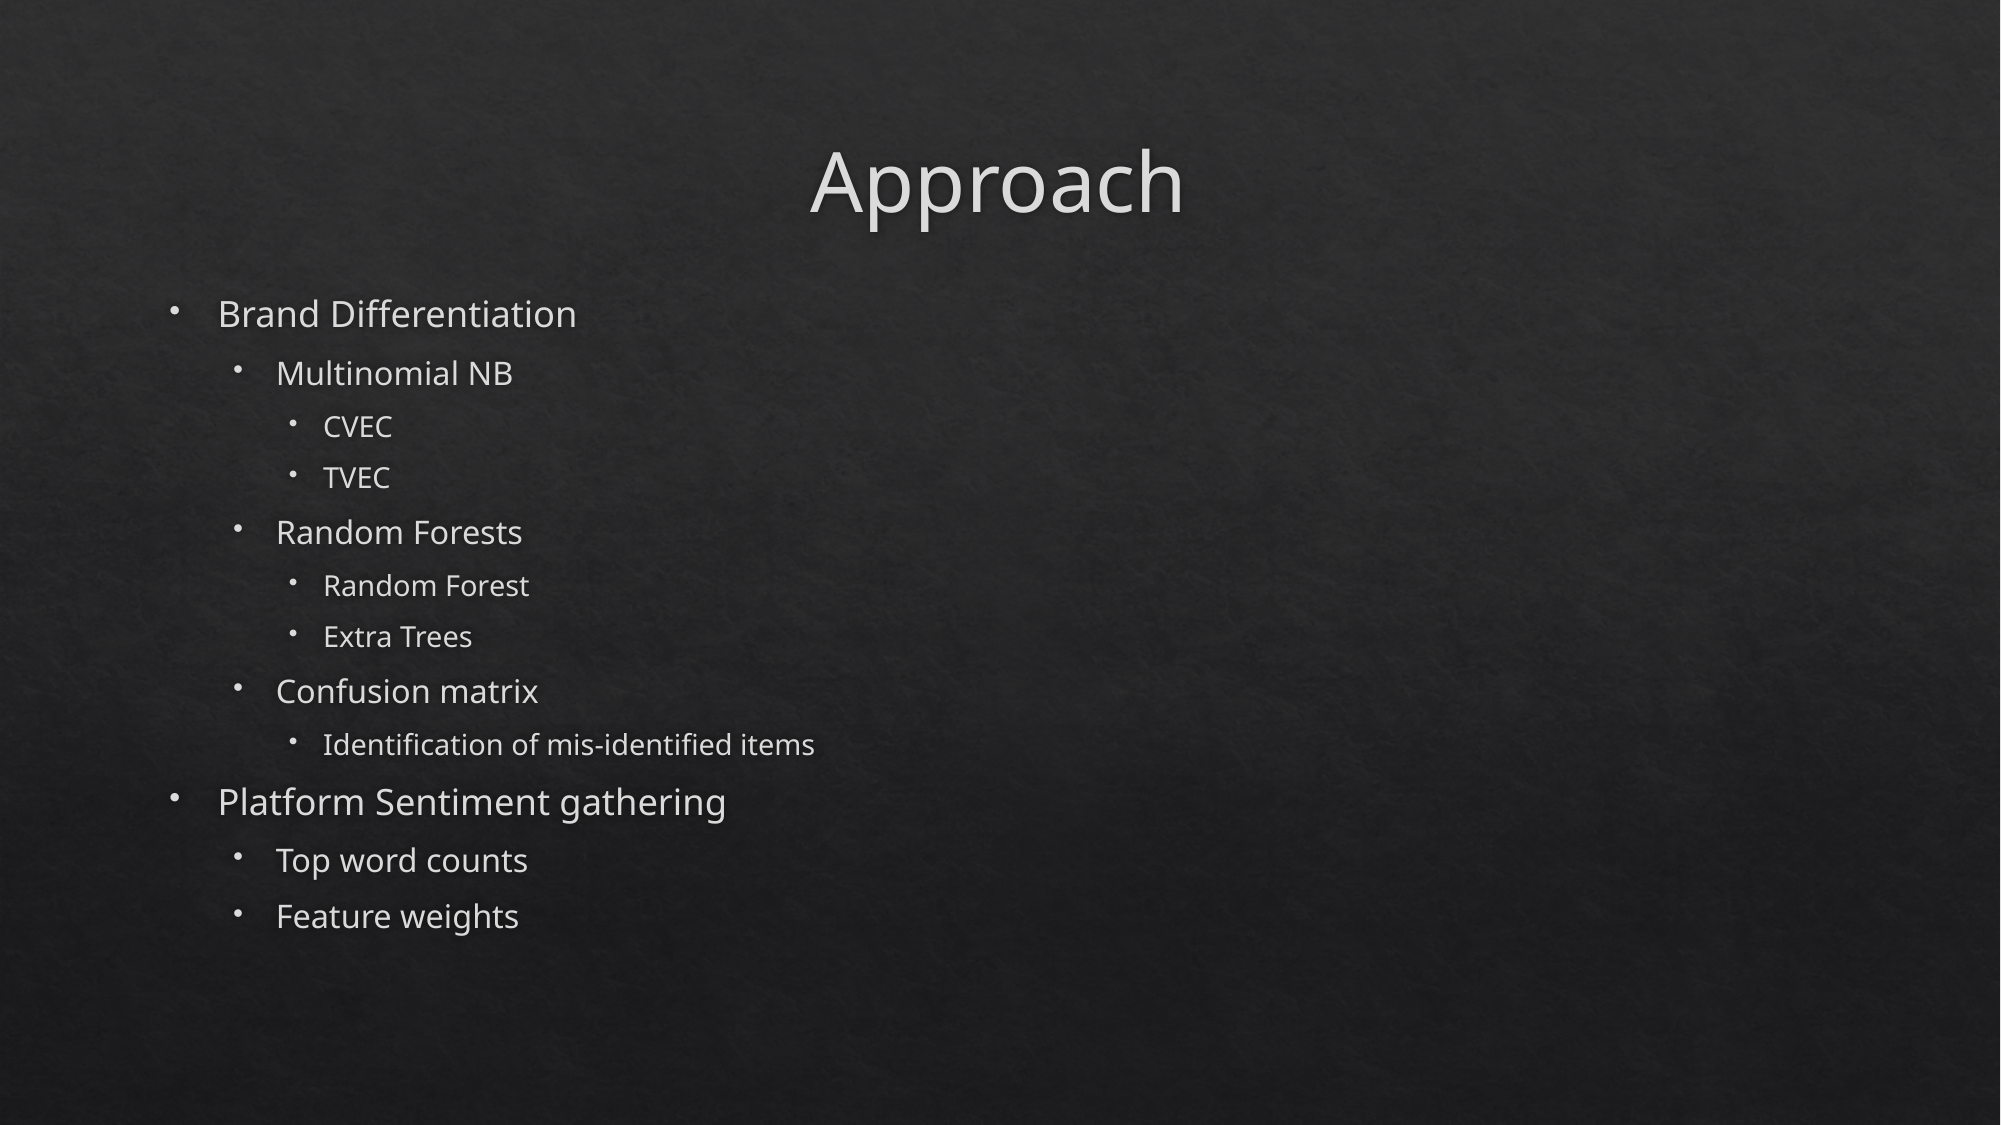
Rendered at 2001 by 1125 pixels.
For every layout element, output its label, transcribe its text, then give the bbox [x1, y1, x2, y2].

title Approach [149, 99, 1849, 260]
list Brand Differentiation Multinomial NB CVEC TVEC Random Forests Random Forest Extra Trees Confusion matrix Identification of mis-identified items Platform Sentiment gathering Top word counts Feature weights [149, 284, 1849, 950]
